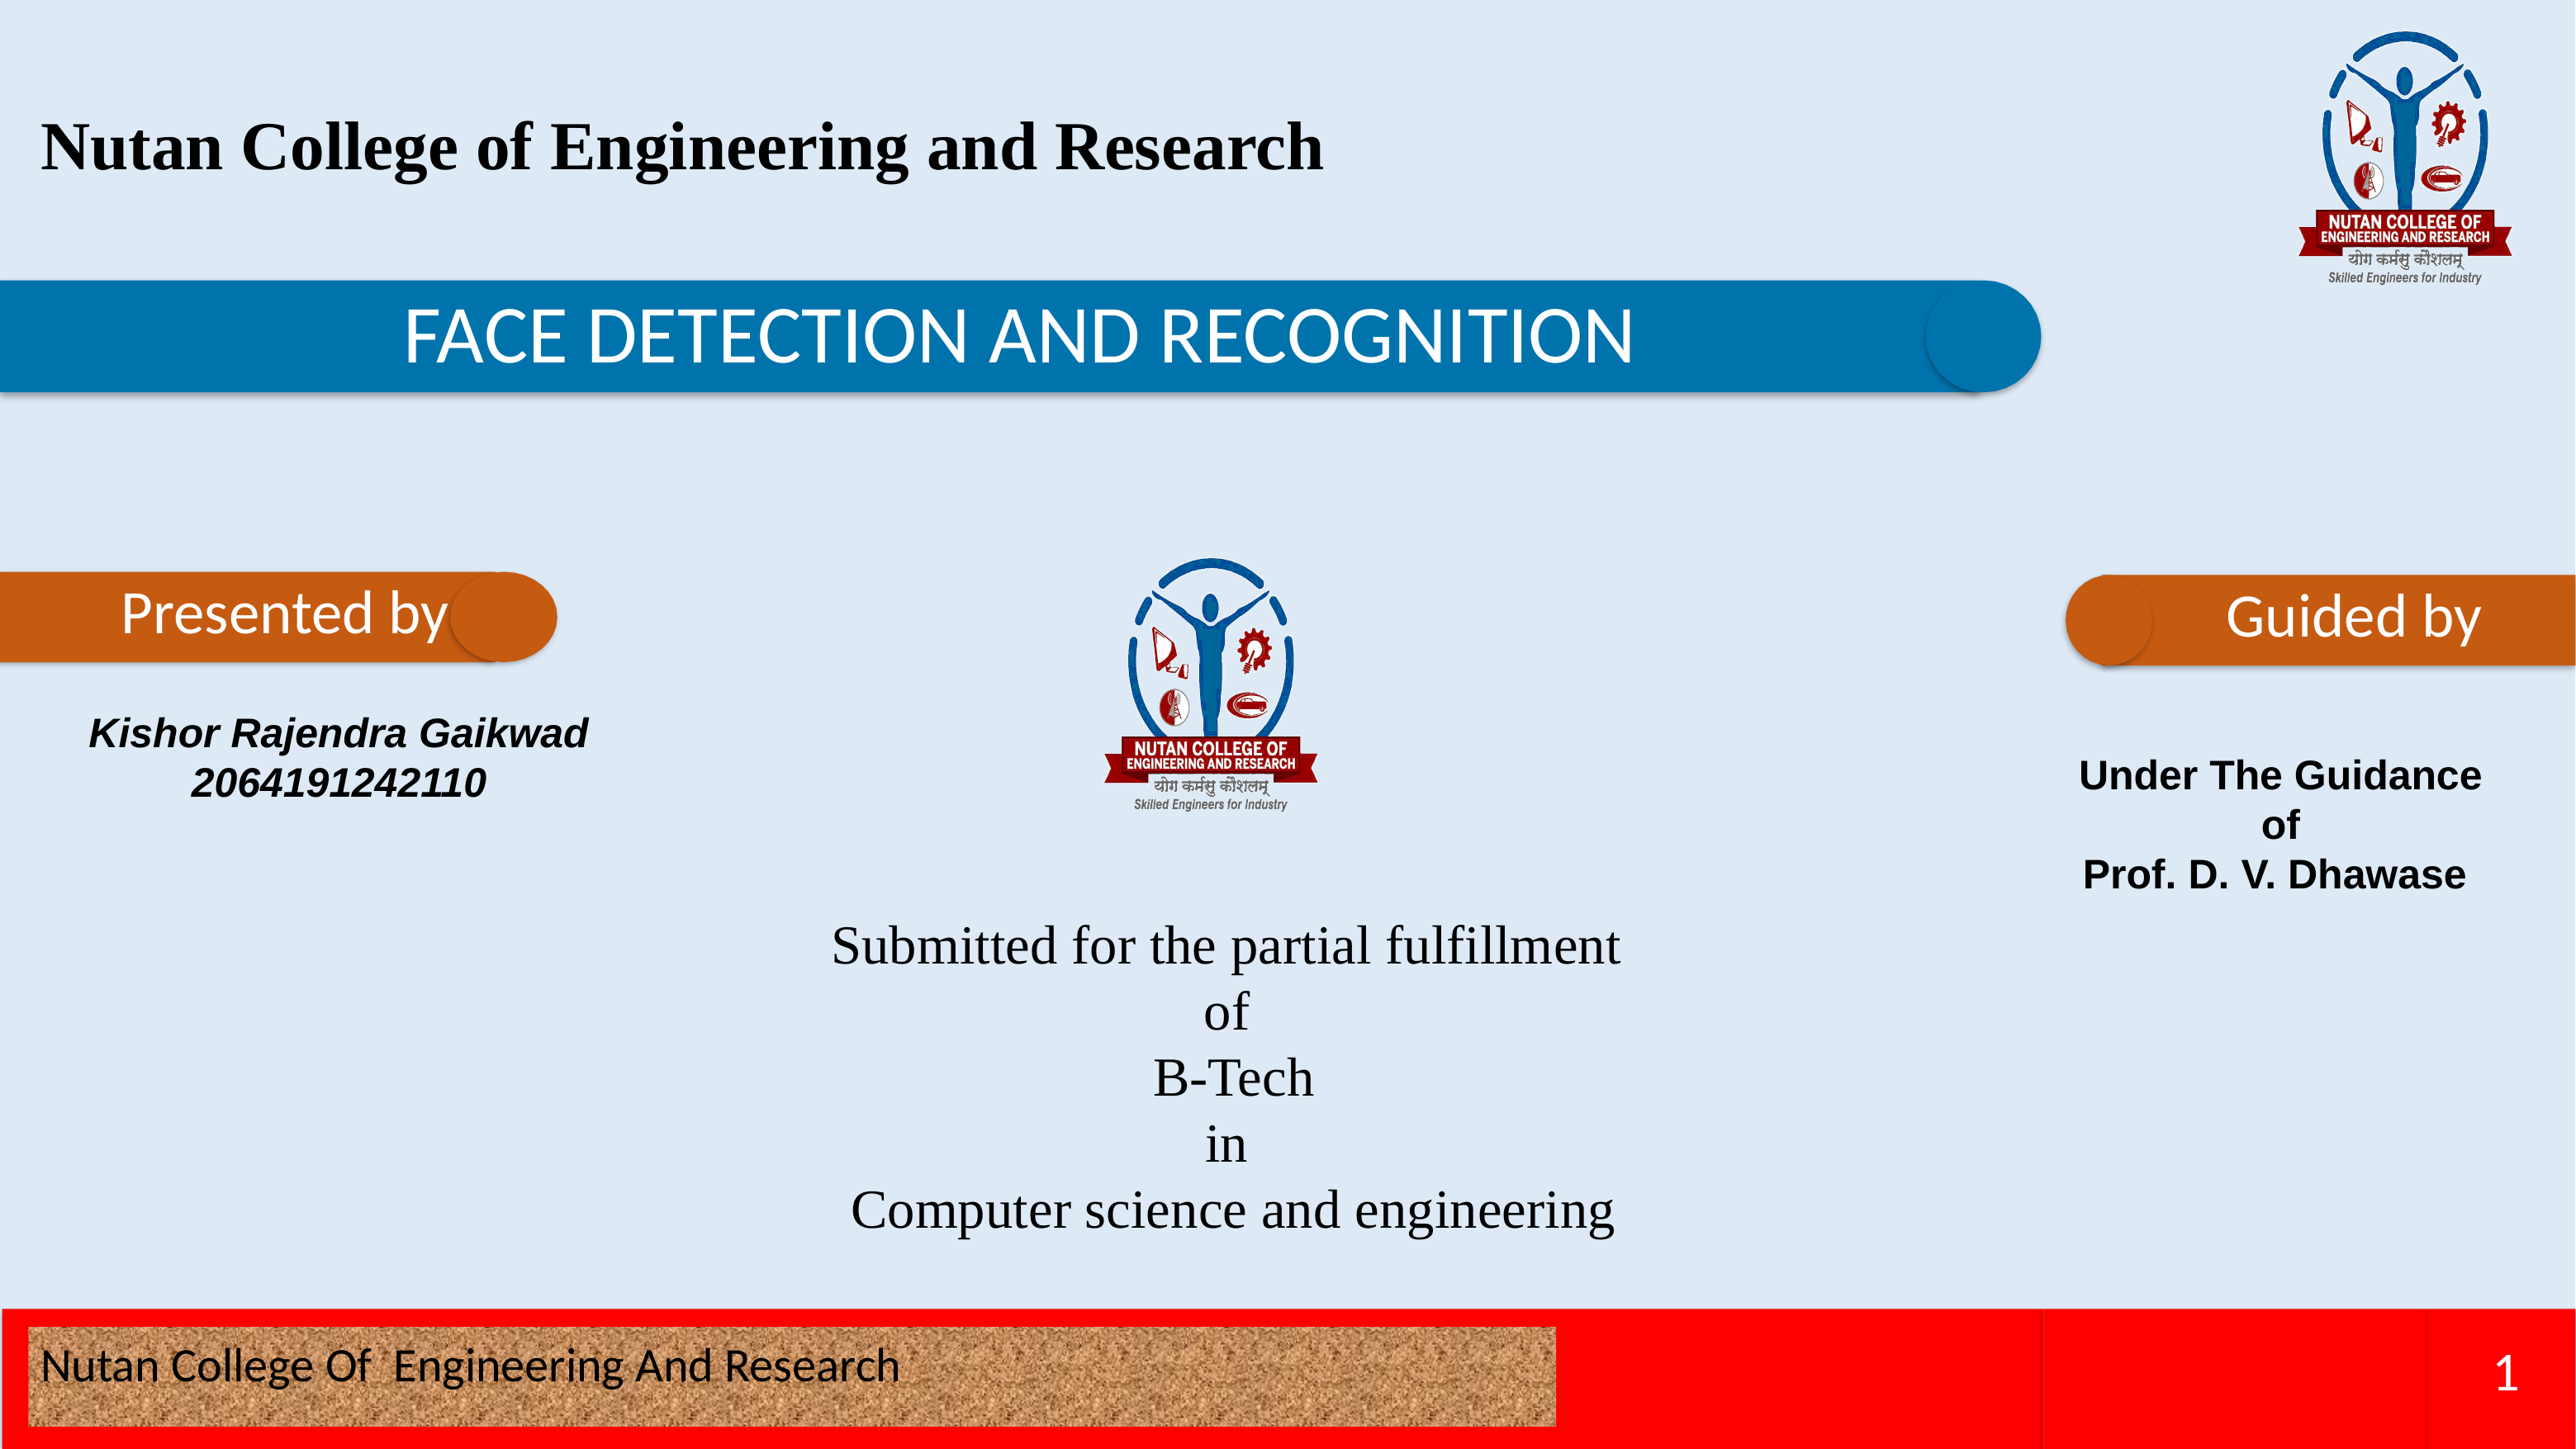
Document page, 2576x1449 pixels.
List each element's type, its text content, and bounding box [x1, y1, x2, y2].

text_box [0, 571, 558, 663]
text_box Nutan College of Engineering and Research [28, 94, 1557, 219]
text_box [2, 1309, 2576, 1449]
picture [2280, 2, 2533, 312]
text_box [0, 280, 2042, 393]
text_box Kishor Rajendra Gaikwad 2064191242110 [0, 671, 681, 898]
text_box Submitted for the partial fulfillment of B-Tech in Computer science and engineering [689, 902, 1779, 1246]
text_box Under The Guidance of Prof. D. V. Dhawase [2066, 742, 2496, 1031]
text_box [2065, 575, 2576, 666]
picture [1086, 528, 1339, 839]
